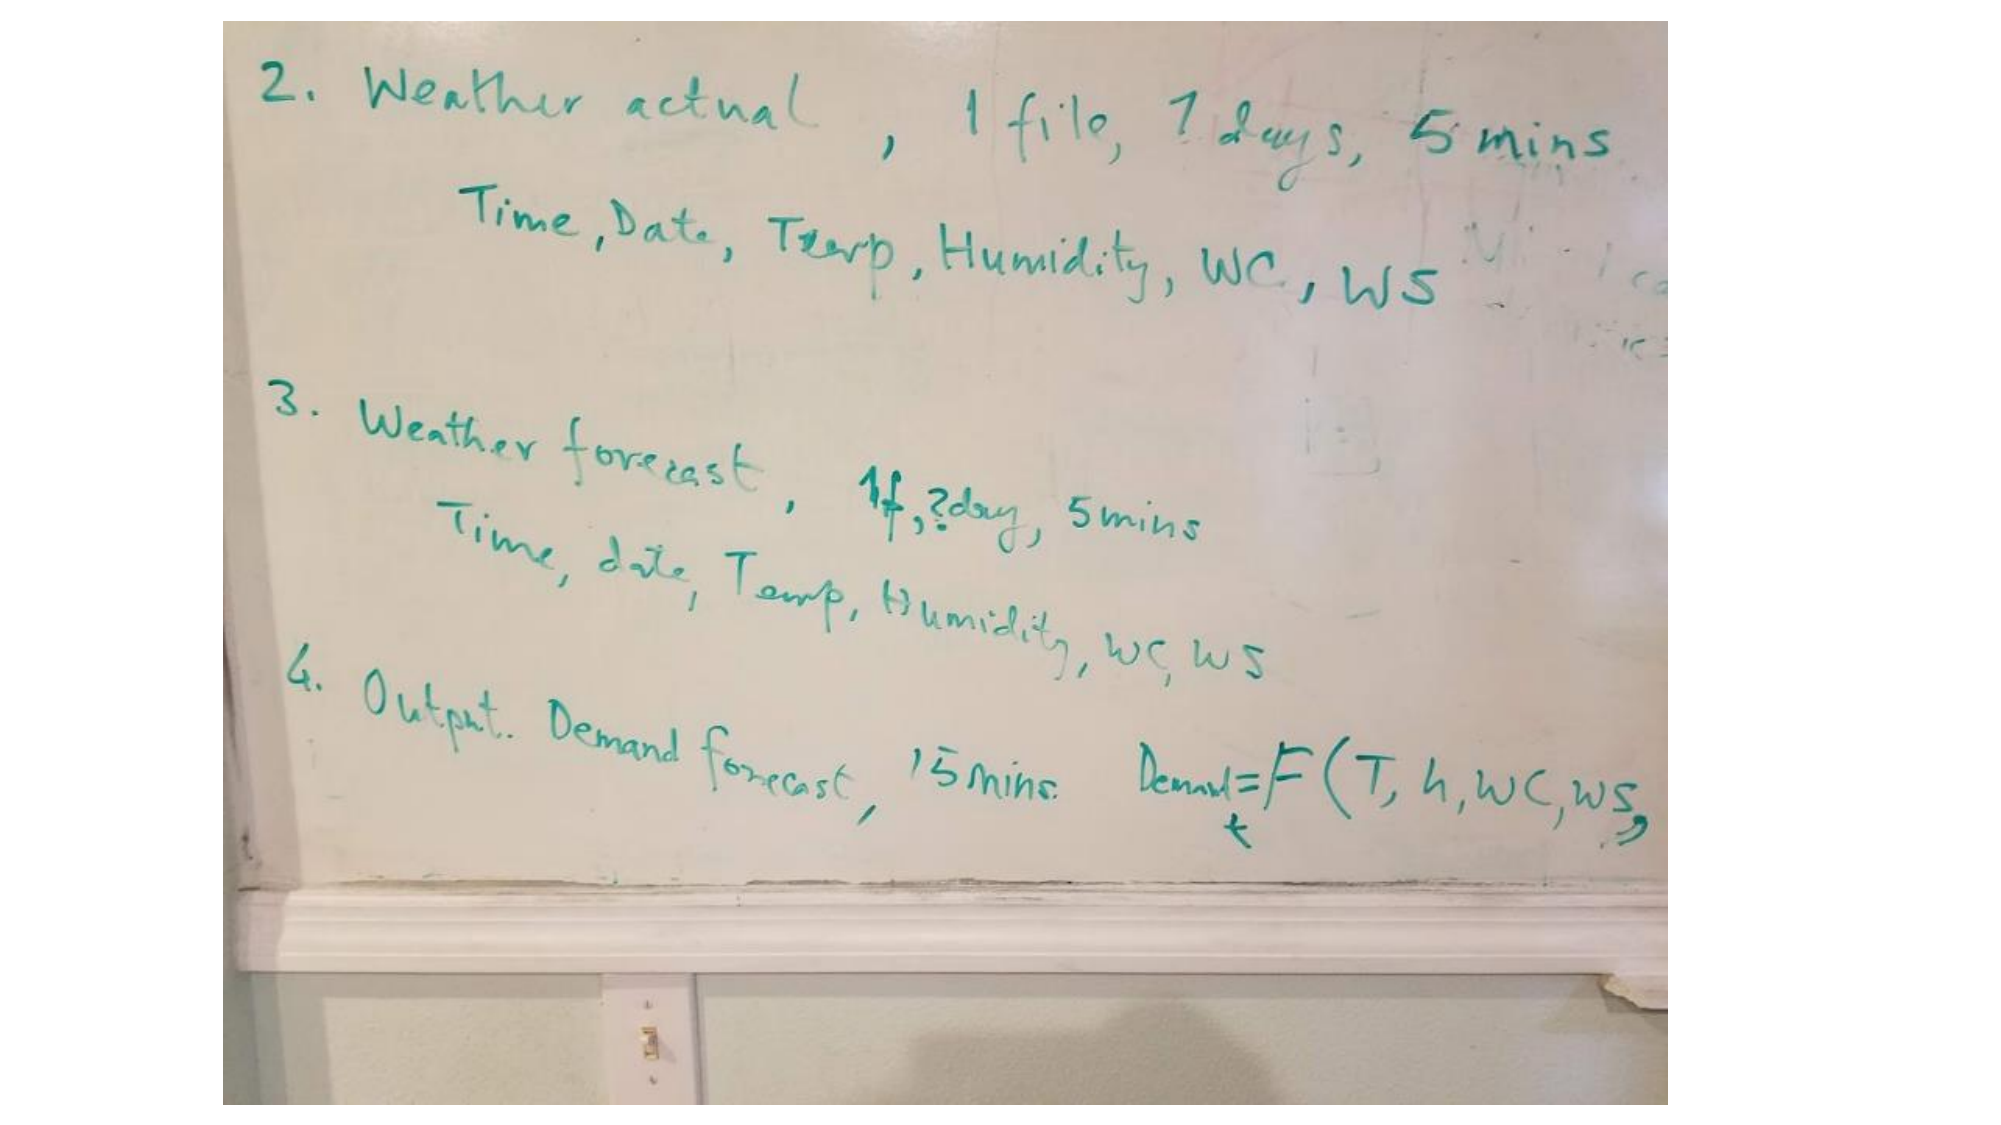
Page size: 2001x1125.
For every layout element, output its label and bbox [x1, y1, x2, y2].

picture [223, 21, 1668, 1105]
